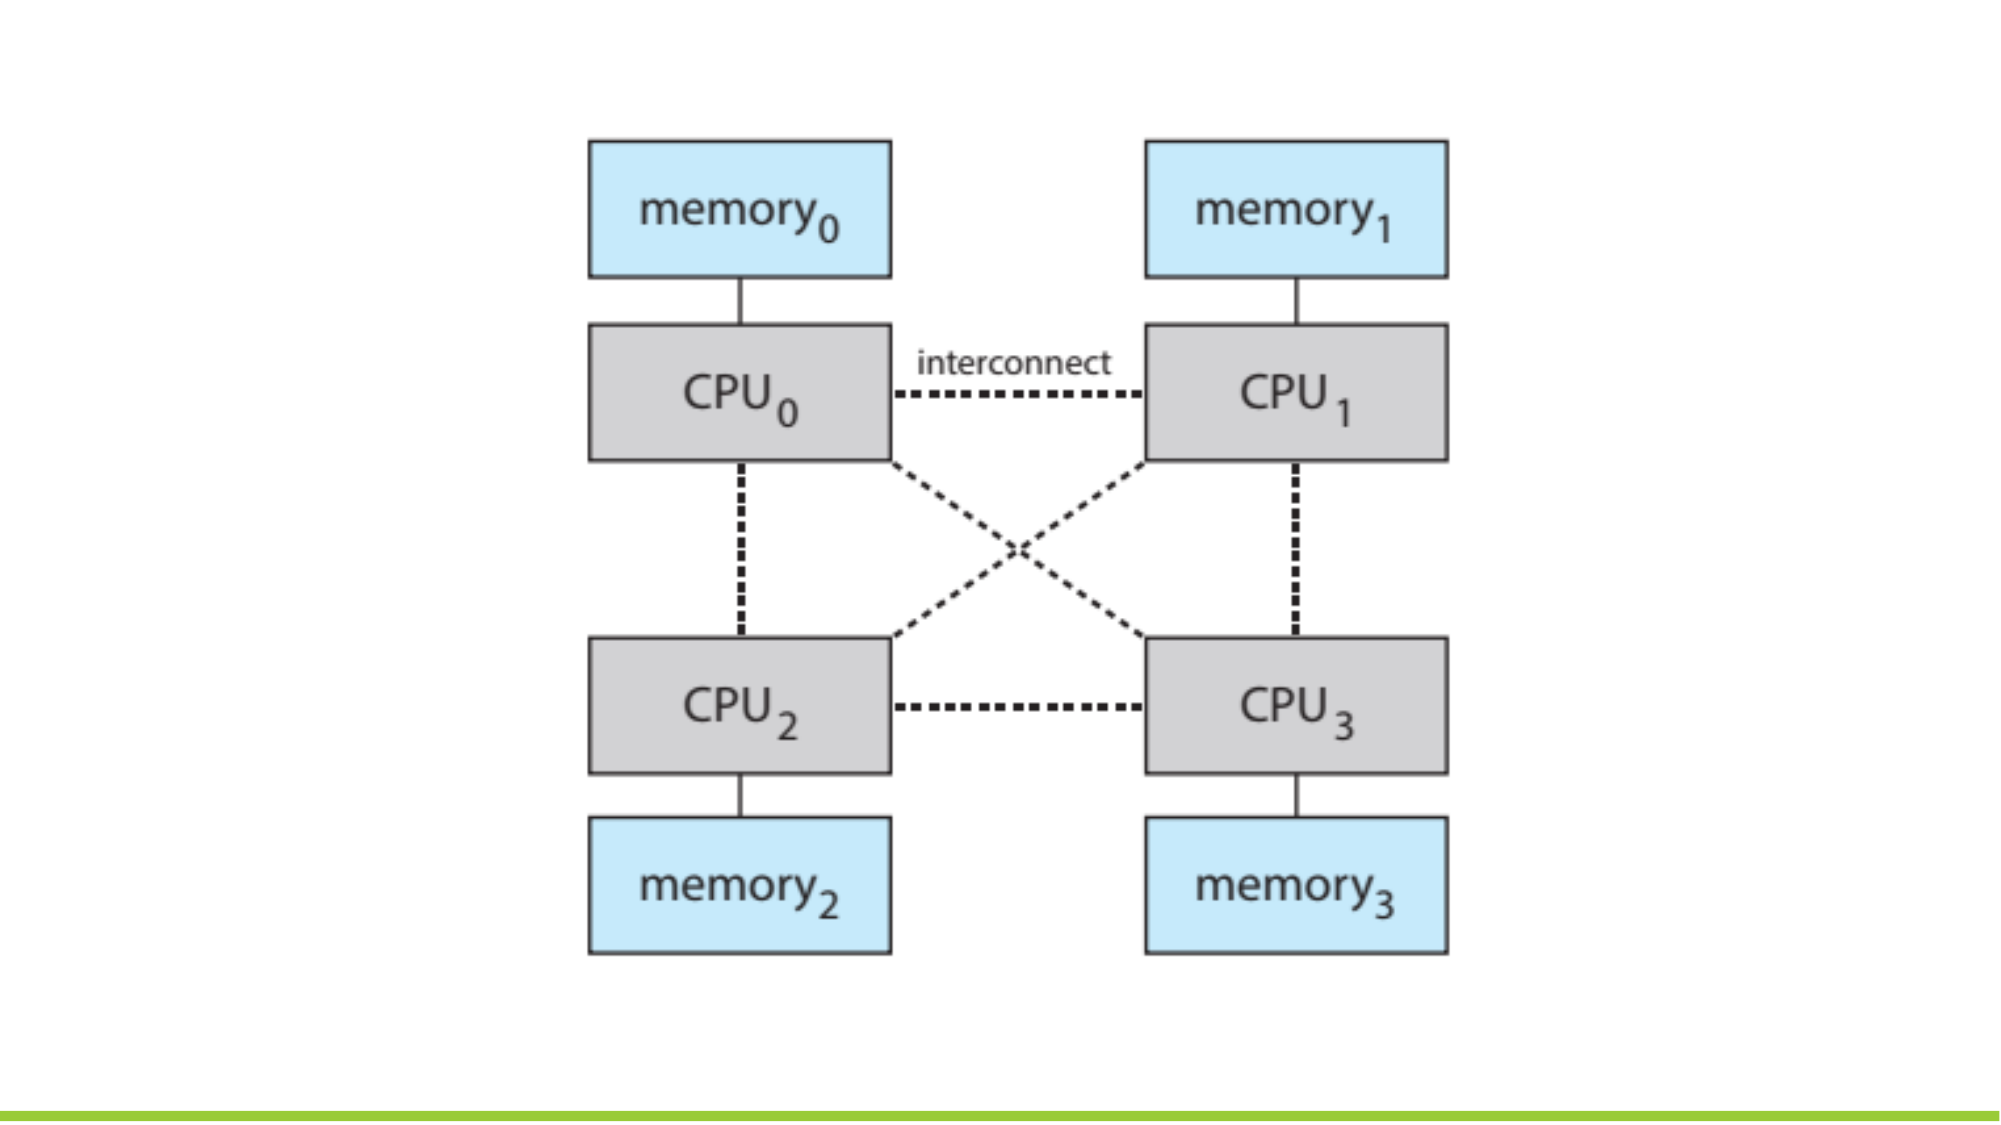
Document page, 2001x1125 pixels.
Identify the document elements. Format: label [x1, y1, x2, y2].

picture [535, 120, 1501, 980]
